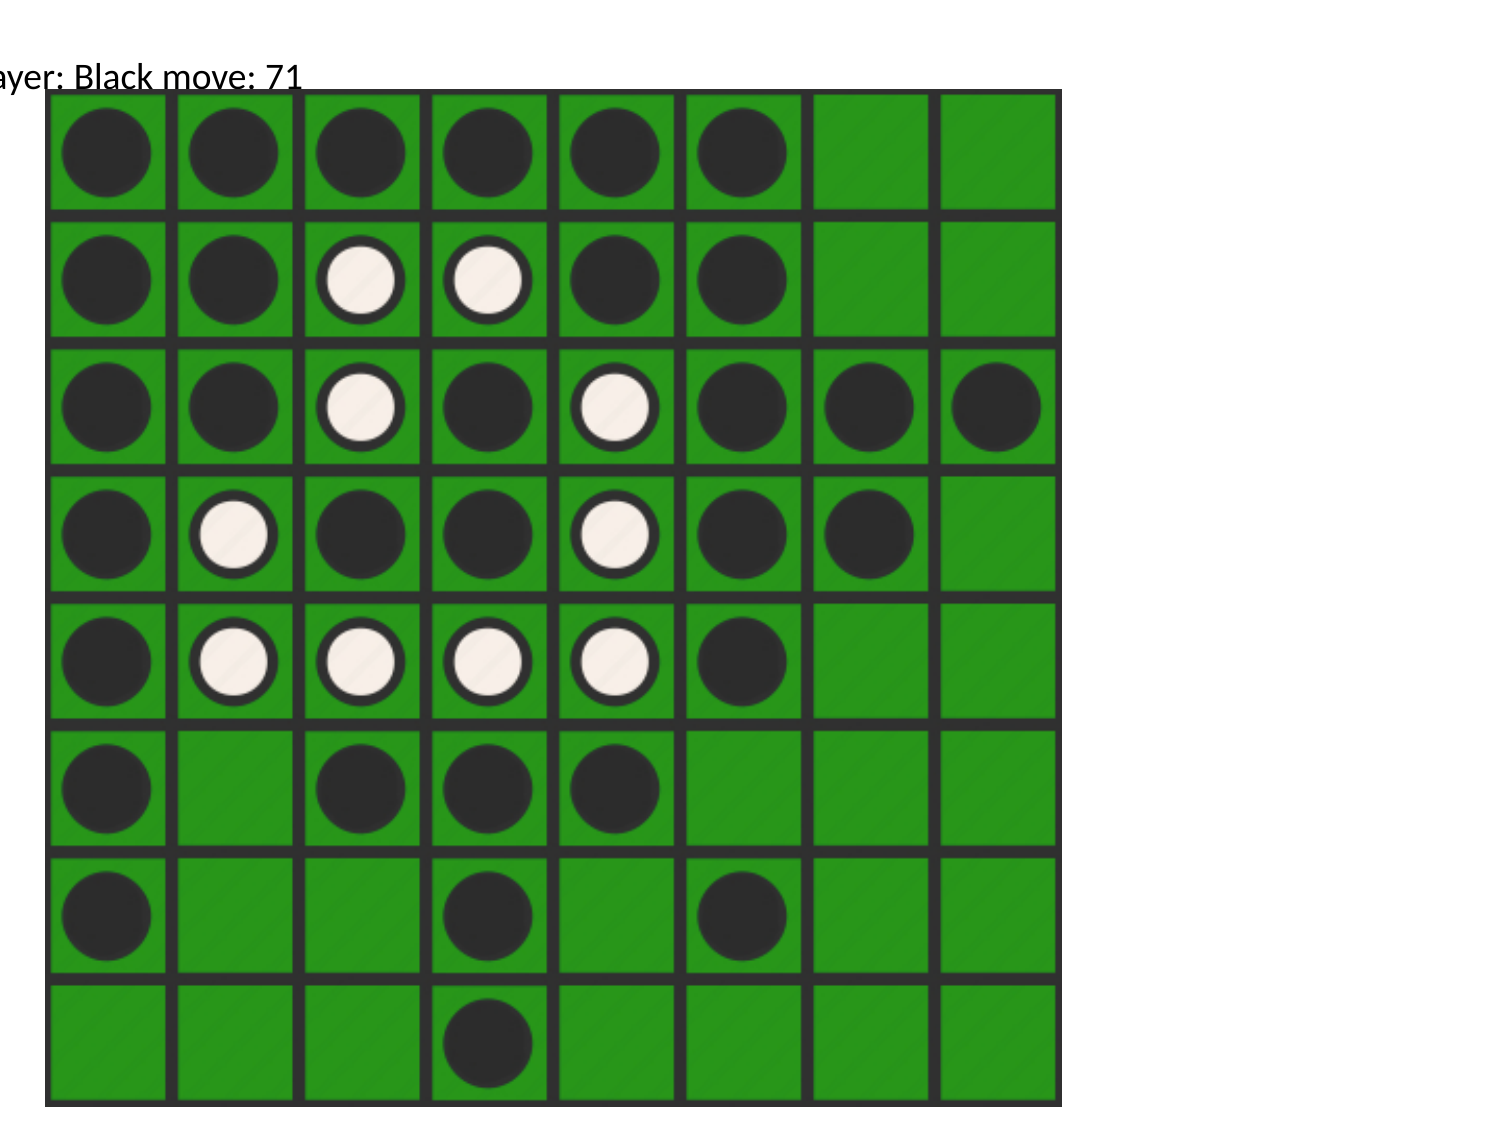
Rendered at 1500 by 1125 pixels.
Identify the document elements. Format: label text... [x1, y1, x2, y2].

picture [44, 89, 1062, 1107]
text_box turn: 37 player: Black move: 71 [0, 44, 319, 105]
